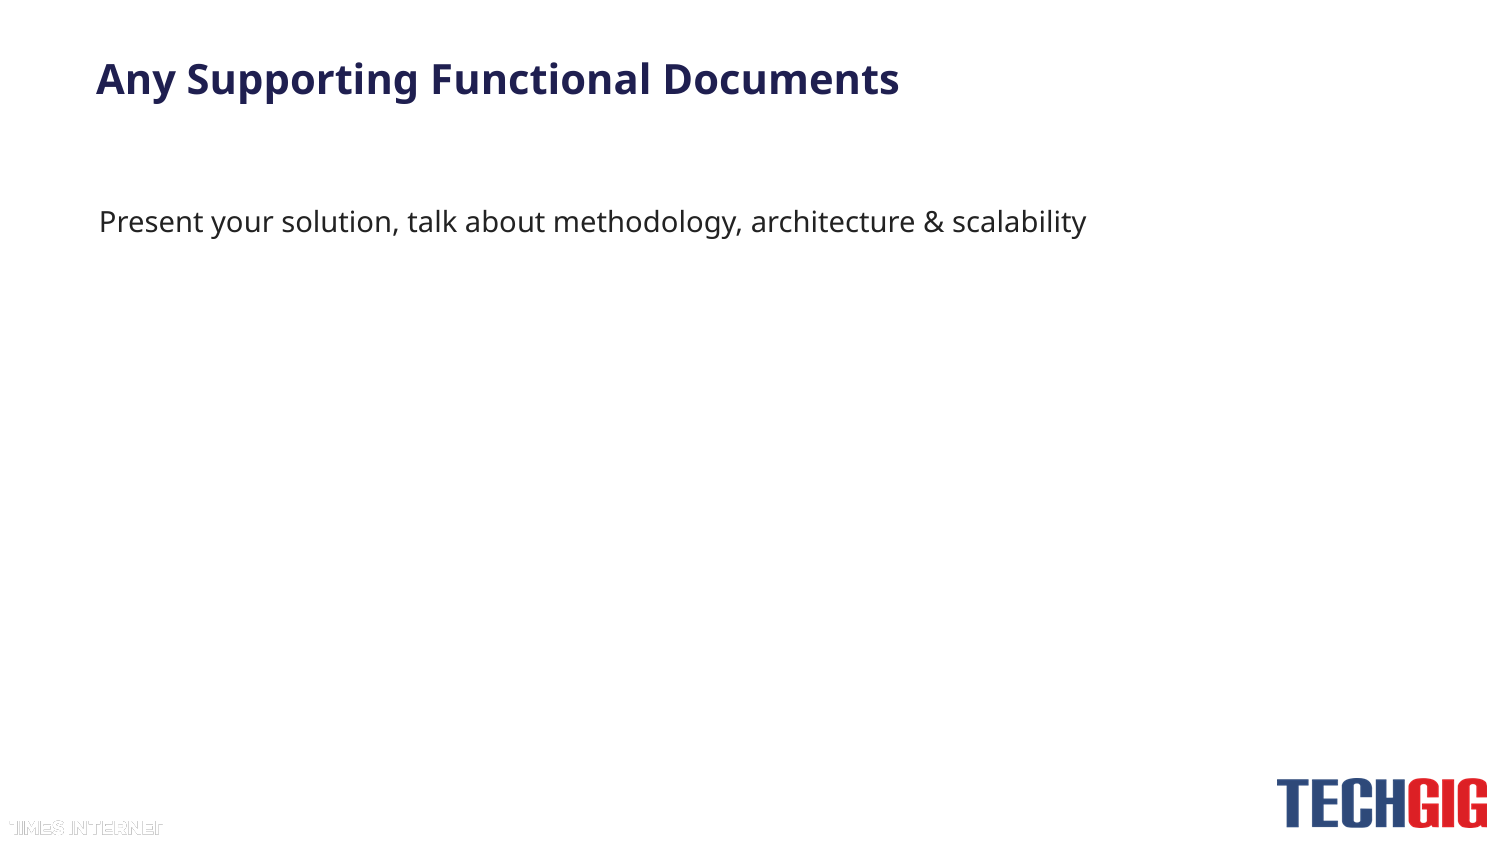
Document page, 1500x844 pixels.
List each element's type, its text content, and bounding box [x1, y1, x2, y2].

picture [1277, 777, 1488, 828]
picture [8, 818, 164, 837]
text_box Present your solution, talk about methodology, architecture & scalability [84, 188, 1436, 749]
title Any Supporting Functional Documents [81, 37, 1440, 133]
